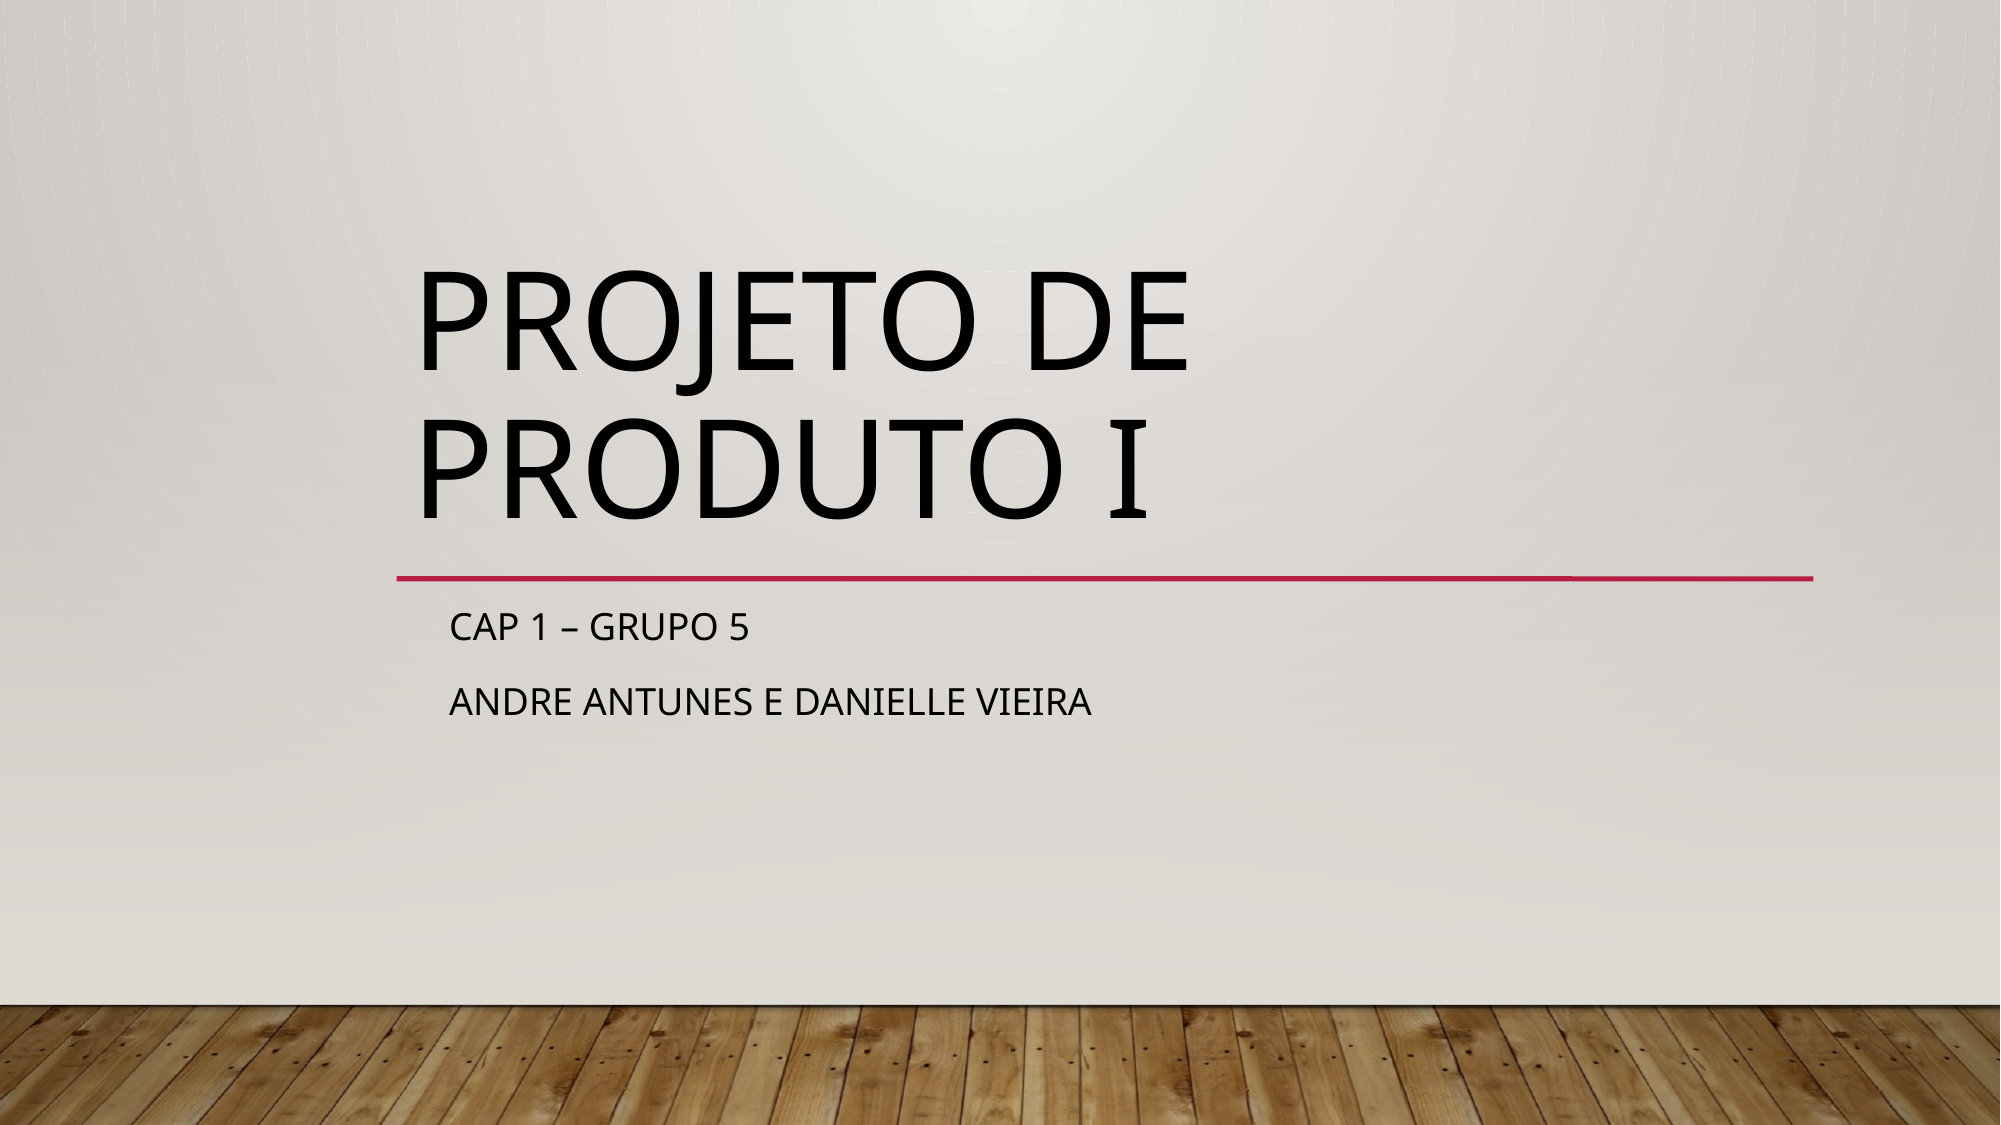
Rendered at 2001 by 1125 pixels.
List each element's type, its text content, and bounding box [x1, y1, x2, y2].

picture [0, 1005, 2000, 1125]
subtitle Cap 1 – grupo 5 Andre antunes E danielle vieira [396, 579, 1814, 740]
title Projeto de produto i [396, 131, 1814, 549]
